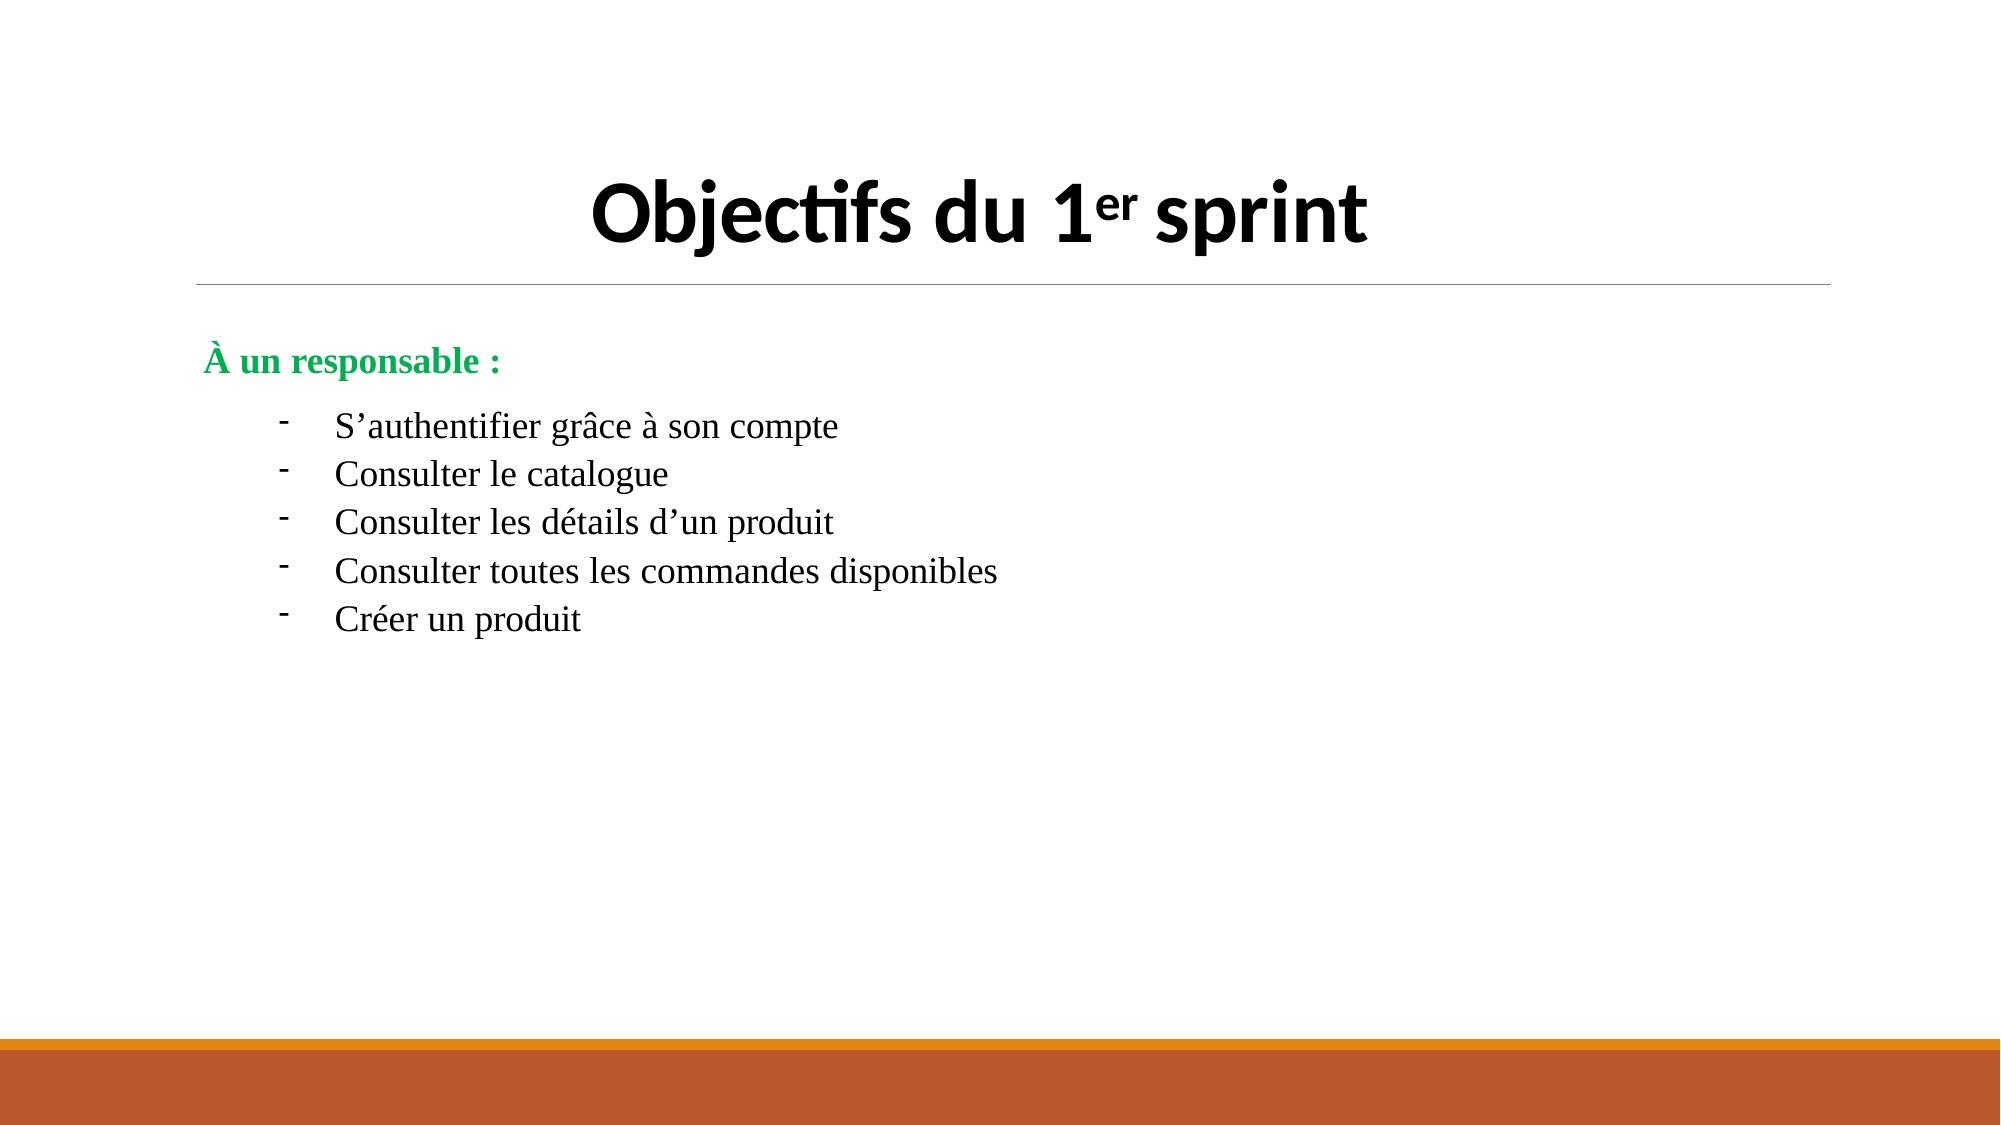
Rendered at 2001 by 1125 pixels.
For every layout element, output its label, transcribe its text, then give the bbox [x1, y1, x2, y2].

list À un responsable : S’authentifier grâce à son compte Consulter le catalogue Consulter les détails d’un produit Consulter toutes les commandes disponibles Créer un produit [201, 314, 1002, 974]
title Objectifs du 1er sprint [584, 151, 1417, 342]
